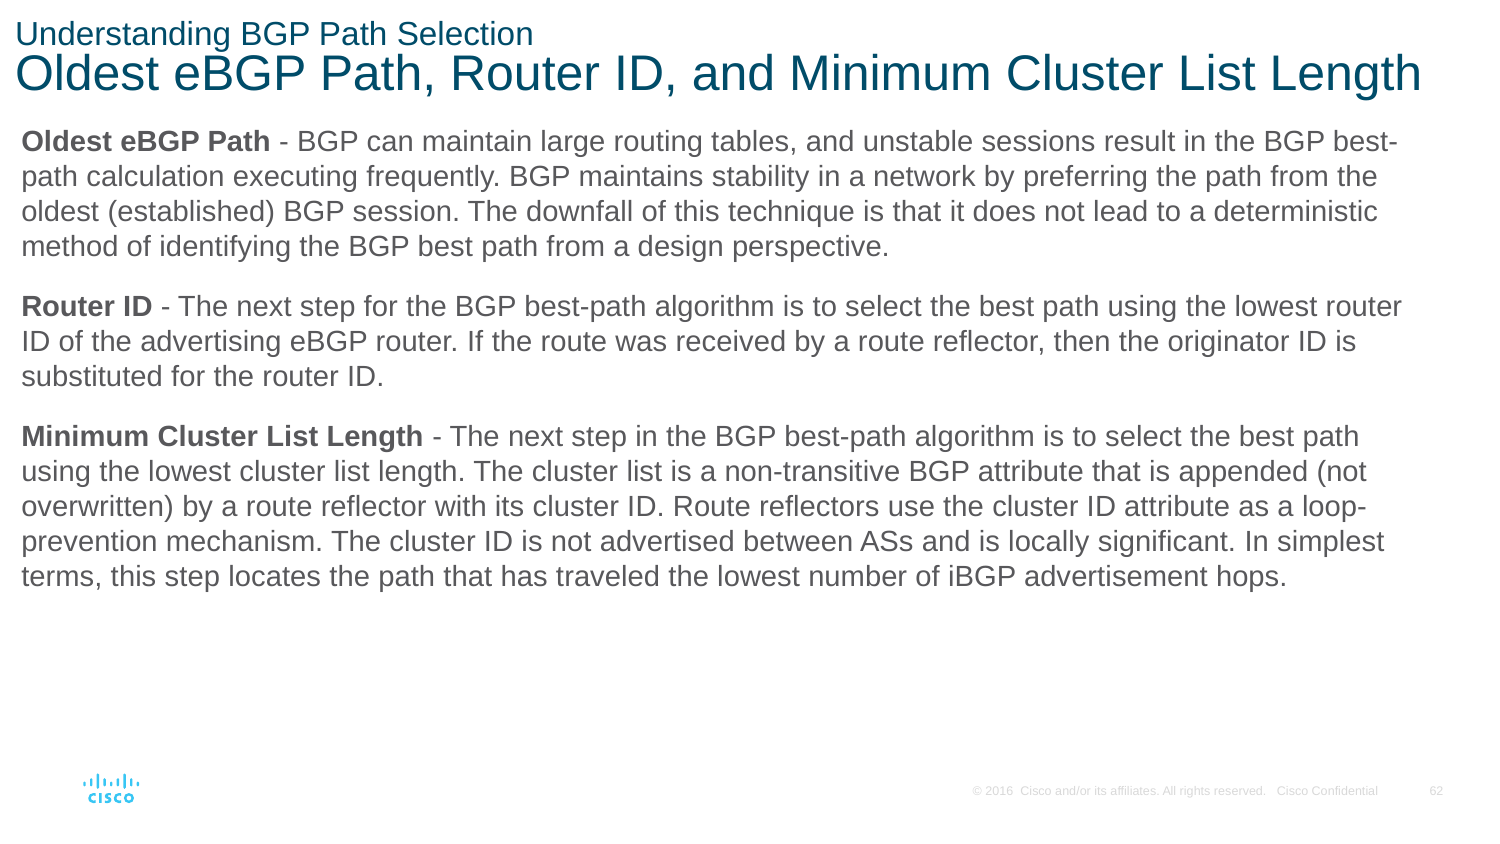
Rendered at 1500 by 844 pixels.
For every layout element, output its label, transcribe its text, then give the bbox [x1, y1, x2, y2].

title Understanding BGP Path Selection Oldest eBGP Path, Router ID, and Minimum Cluster List Length [0, 0, 1477, 121]
list Oldest eBGP Path - BGP can maintain large routing tables, and unstable sessions result in the BGP best-path calculation executing frequently. BGP maintains stability in a network by preferring the path from the oldest (established) BGP session. The downfall of this technique is that it does not lead to a deterministic method of identifying the BGP best path from a design perspective. Router ID - The next step for the BGP best-path algorithm is to select the best path using the lowest router ID of the advertising eBGP router. If the route was received by a route reflector, then the originator ID is substituted for the router ID. Minimum Cluster List Length - The next step in the BGP best-path algorithm is to select the best path using the lowest cluster list length. The cluster list is a non-transitive BGP attribute that is appended (not overwritten) by a route reflector with its cluster ID. Route reflectors use the cluster ID attribute as a loop-prevention mechanism. The cluster ID is not advertised between ASs and is locally significant. In simplest terms, this step locates the path that has traveled the lowest number of iBGP advertisement hops. [6, 114, 1448, 760]
